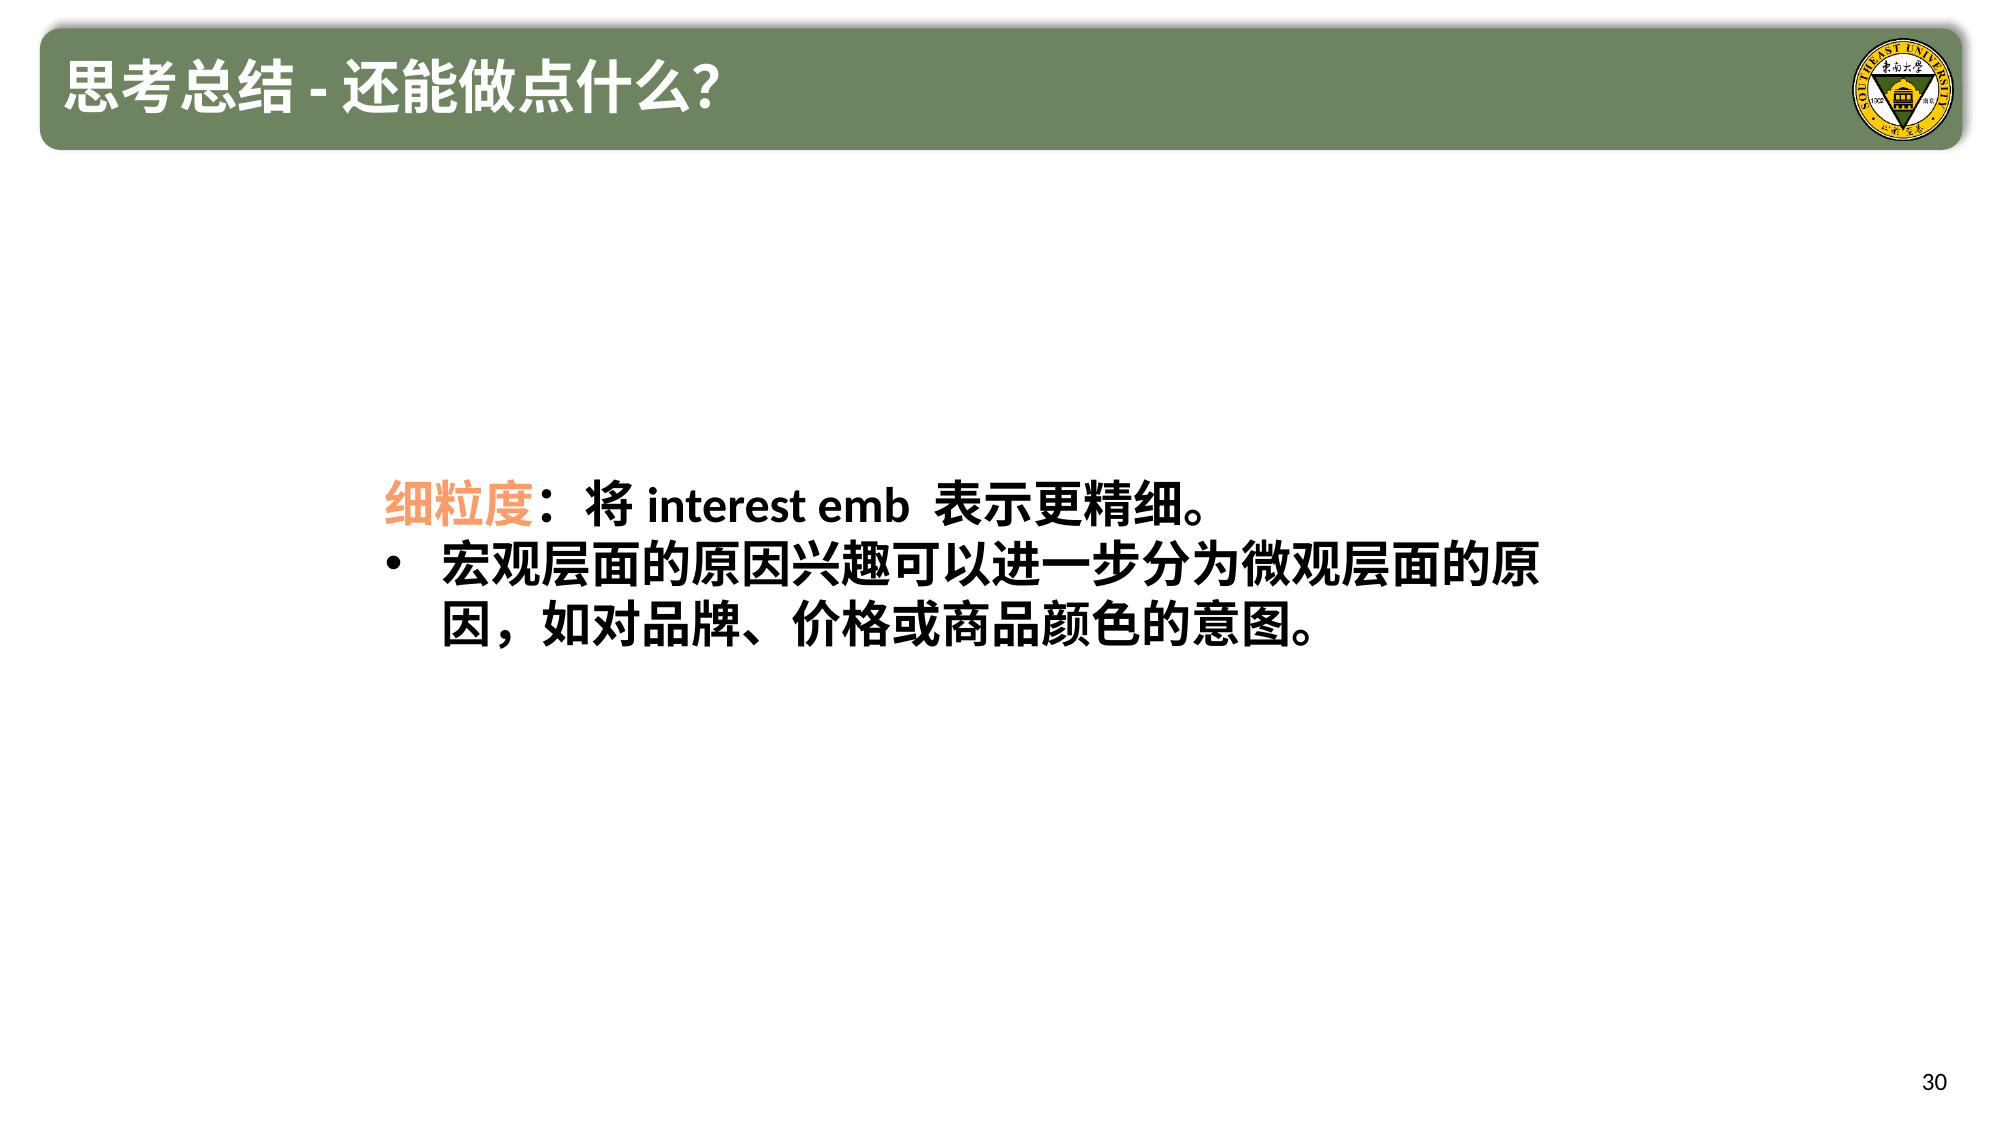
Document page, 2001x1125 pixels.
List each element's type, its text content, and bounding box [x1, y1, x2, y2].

slide_number 30 [1843, 1051, 1963, 1111]
text_box 细粒度：将interest emb 表示更精细。 宏观层面的原因兴趣可以进一步分为微观层面的原因，如对品牌、价格或商品颜色的意图。 [370, 216, 1580, 909]
picture [1852, 38, 1954, 141]
list 思考总结-还能做点什么？ [47, 42, 1709, 136]
